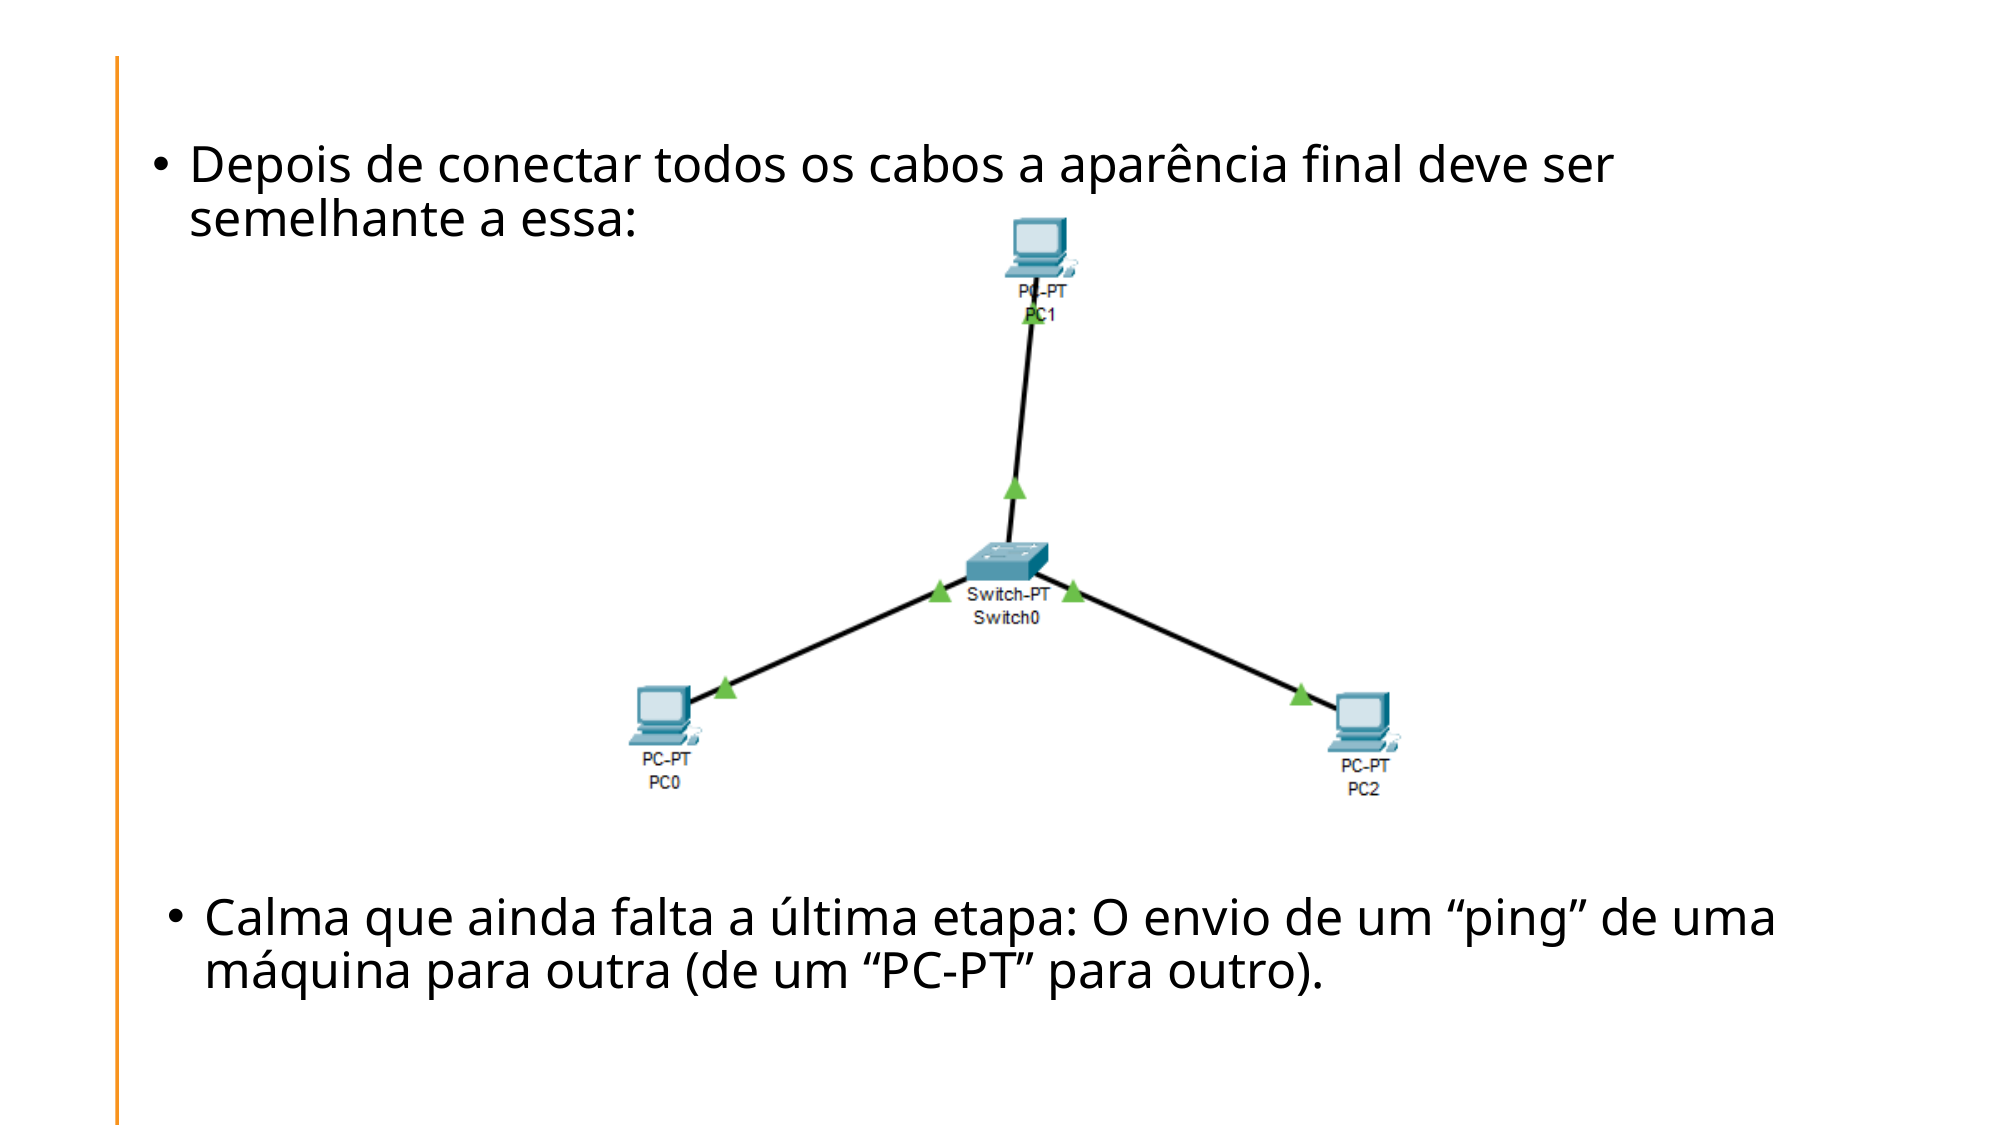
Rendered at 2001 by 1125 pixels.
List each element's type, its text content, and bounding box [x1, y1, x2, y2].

text_box Depois de conectar todos os cabos a aparência final deve ser semelhante a essa: [137, 132, 1863, 294]
picture [591, 203, 1438, 829]
list Calma que ainda falta a última etapa: O envio de um “ping” de uma máquina para outra (de um “PC-PT” para outro). [152, 884, 1877, 1046]
